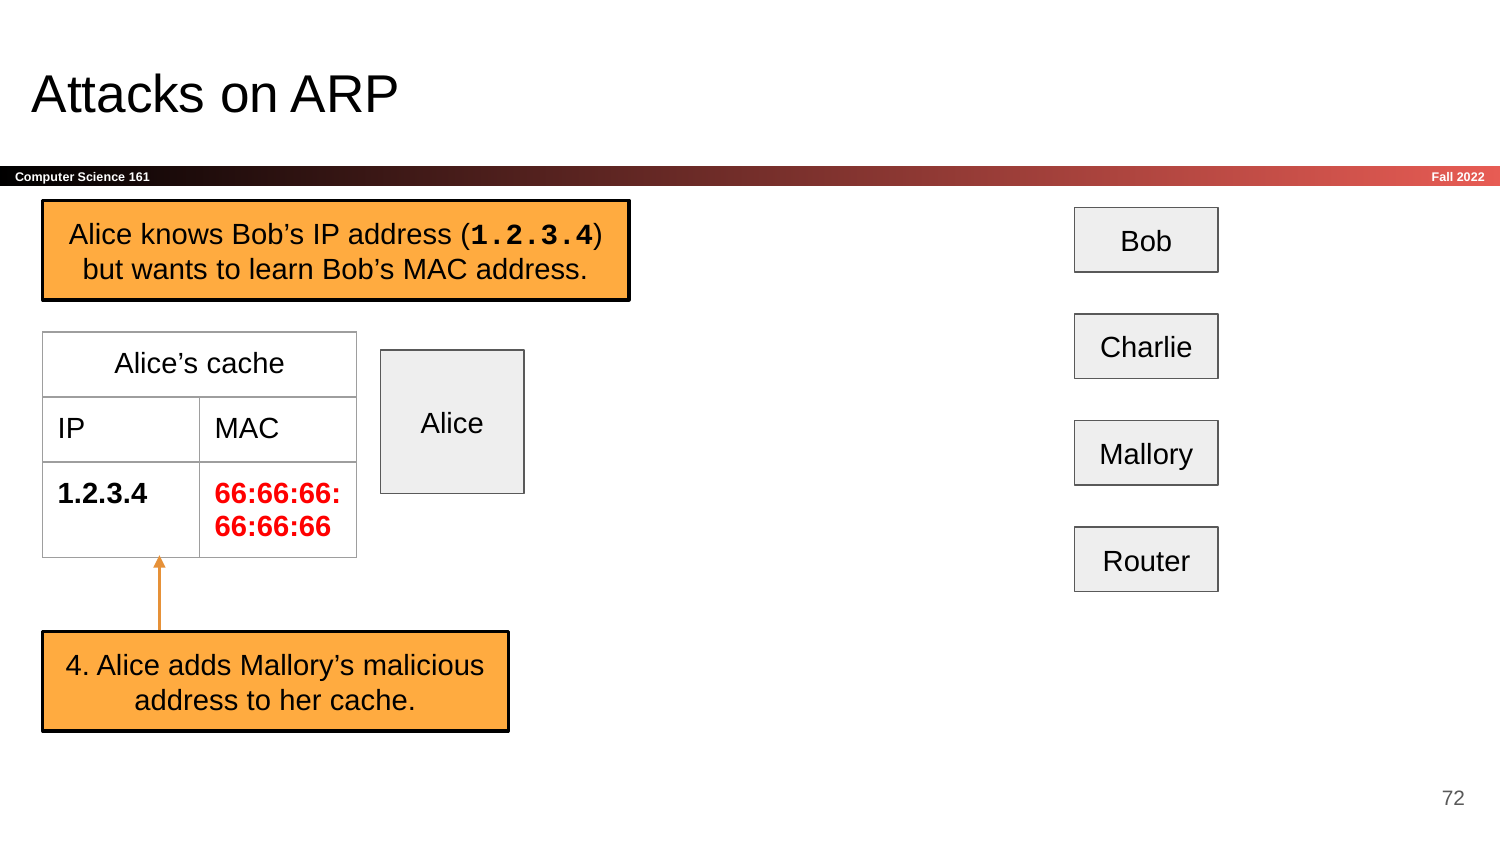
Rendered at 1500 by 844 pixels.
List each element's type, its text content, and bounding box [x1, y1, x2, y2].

text_box Charlie [1074, 313, 1219, 379]
slide_number ‹#› [1389, 764, 1480, 830]
table_cell IP [43, 398, 199, 461]
title Attacks on ARP [16, 44, 1415, 139]
text_box Router [1074, 527, 1219, 592]
text_box Alice [380, 350, 525, 494]
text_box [42, 554, 509, 733]
text_box Mallory [1074, 420, 1219, 486]
text_box Alice knows Bob’s IP address (1.2.3.4) but wants to learn Bob’s MAC address. [42, 200, 629, 301]
table_header Alice’s cache [43, 333, 356, 396]
table_cell 1.2.3.4 [43, 463, 199, 553]
table_cell 66:66:66:66:66:66 [200, 463, 356, 553]
text_box Bob [1074, 207, 1219, 272]
table_cell MAC [200, 398, 356, 461]
